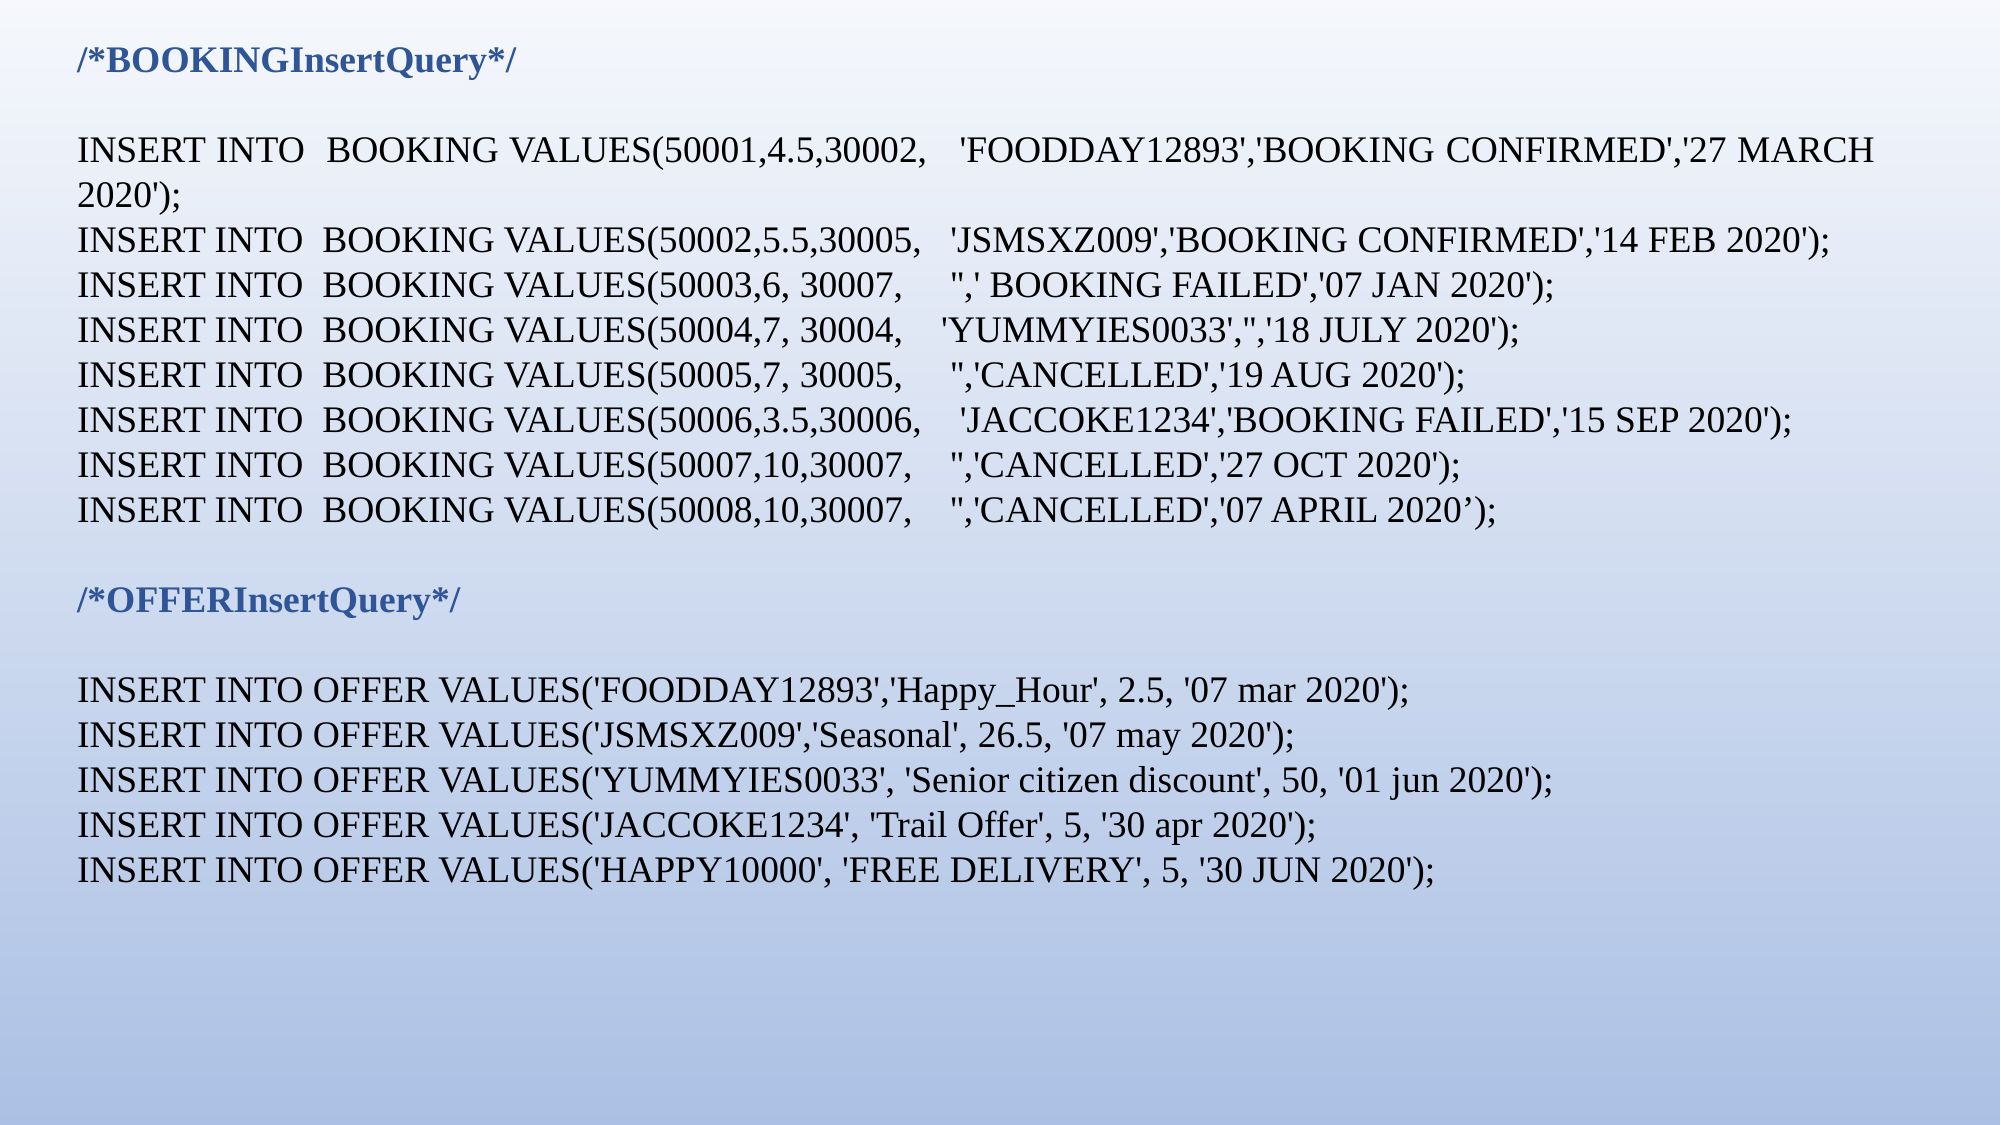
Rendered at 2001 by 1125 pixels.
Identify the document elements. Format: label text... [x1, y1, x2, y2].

text_box /*BOOKINGInsertQuery*/ INSERT INTO BOOKING VALUES(50001,4.5,30002, 'FOODDAY12893','BOOKING CONFIRMED','27 MARCH 2020'); INSERT INTO BOOKING VALUES(50002,5.5,30005, 'JSMSXZ009','BOOKING CONFIRMED','14 FEB 2020'); INSERT INTO BOOKING VALUES(50003,6, 30007, '',' BOOKING FAILED','07 JAN 2020'); INSERT INTO BOOKING VALUES(50004,7, 30004, 'YUMMYIES0033','','18 JULY 2020'); INSERT INTO BOOKING VALUES(50005,7, 30005, '','CANCELLED','19 AUG 2020'); INSERT INTO BOOKING VALUES(50006,3.5,30006, 'JACCOKE1234','BOOKING FAILED','15 SEP 2020'); INSERT INTO BOOKING VALUES(50007,10,30007, '','CANCELLED','27 OCT 2020'); INSERT INTO BOOKING VALUES(50008,10,30007, '','CANCELLED','07 APRIL 2020’); /*OFFERInsertQuery*/ INSERT INTO OFFER VALUES('FOODDAY12893','Happy_Hour', 2.5, '07 mar 2020'); INSERT INTO OFFER VALUES('JSMSXZ009','Seasonal', 26.5, '07 may 2020'); INSERT INTO OFFER VALUES('YUMMYIES0033', 'Senior citizen discount', 50, '01 jun 2020'); INSERT INTO OFFER VALUES('JACCOKE1234', 'Trail Offer', 5, '30 apr 2020'); INSERT INTO OFFER VALUES('HAPPY10000', 'FREE DELIVERY', 5, '30 JUN 2020'); [62, 0, 1891, 988]
